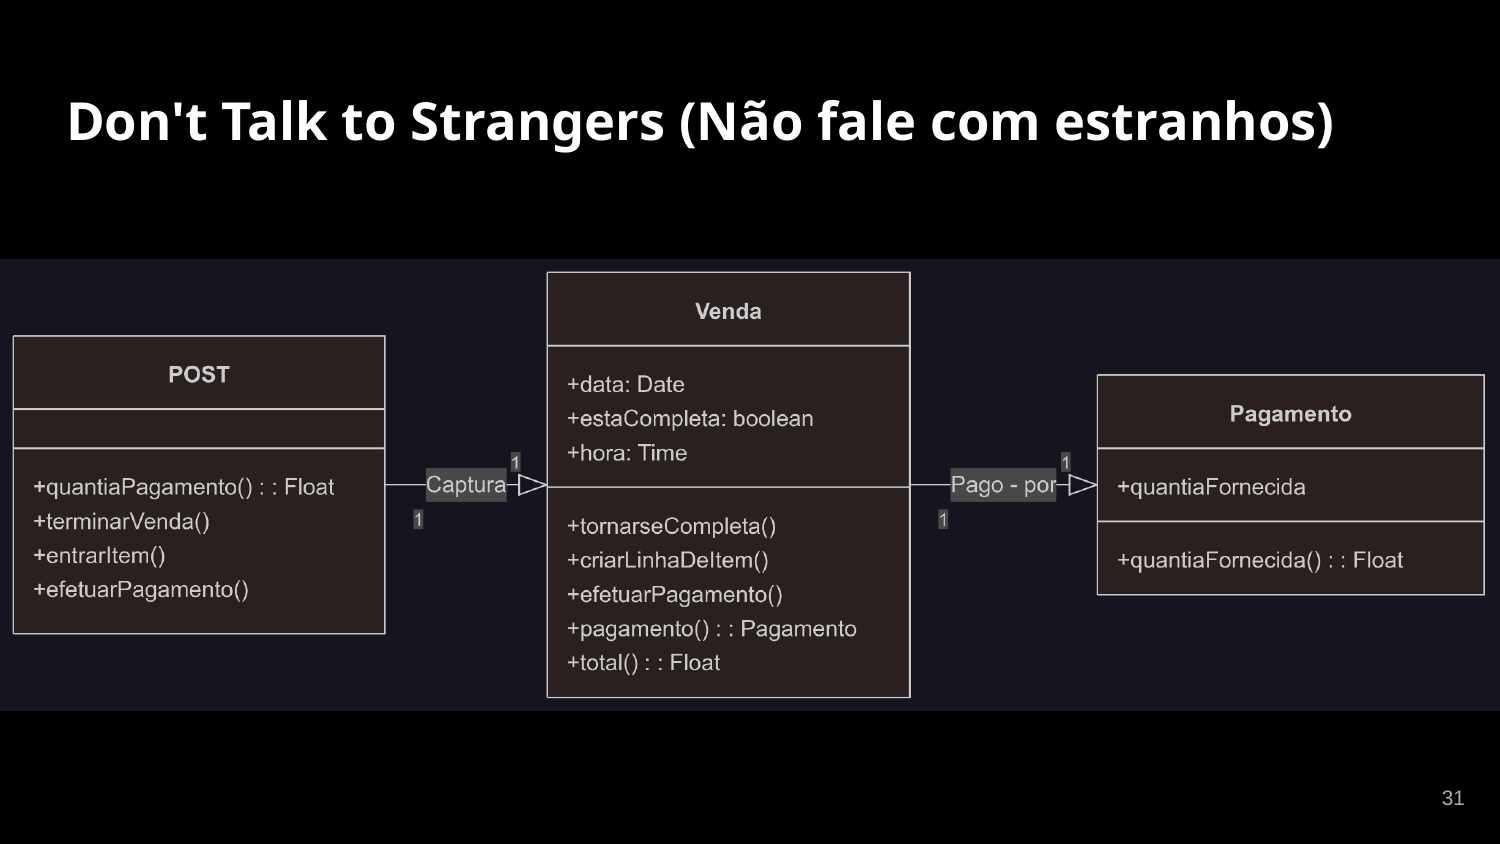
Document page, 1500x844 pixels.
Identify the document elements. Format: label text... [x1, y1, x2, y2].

title Don't Talk to Strangers (Não fale com estranhos) [51, 72, 1449, 167]
picture [0, 258, 1500, 711]
slide_number ‹#› [1389, 764, 1480, 830]
